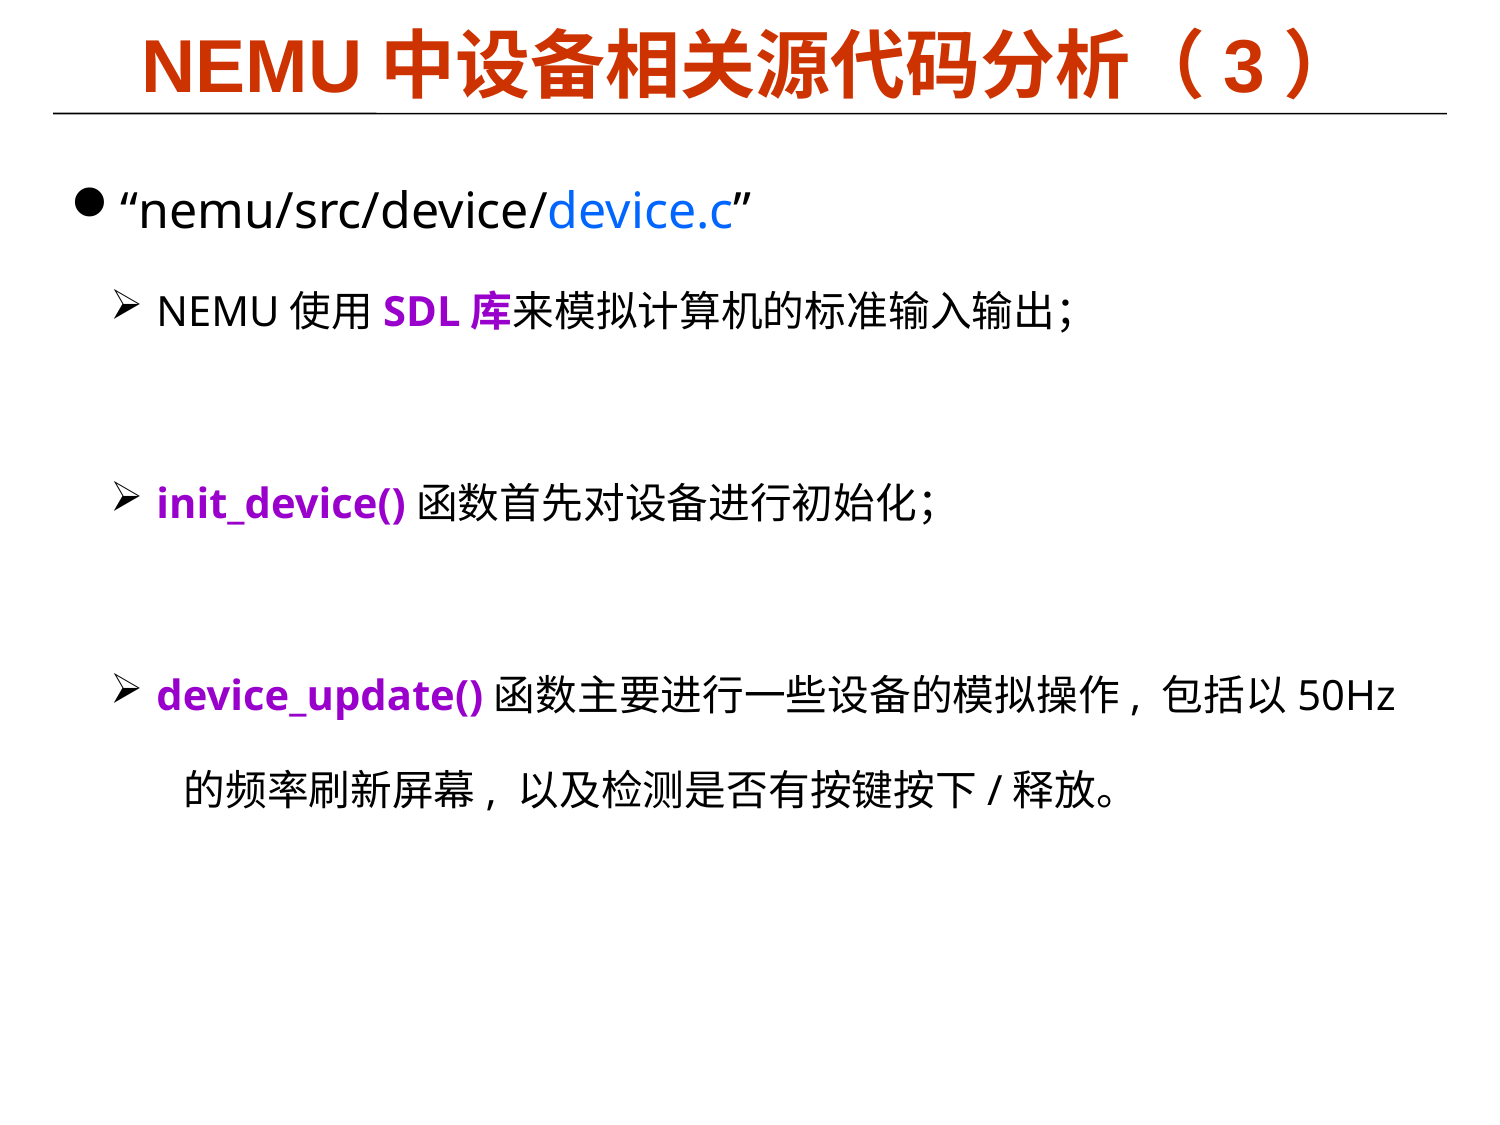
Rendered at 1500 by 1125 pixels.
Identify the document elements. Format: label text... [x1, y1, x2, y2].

text_box “nemu/src/device/device.c” NEMU使用SDL库来模拟计算机的标准输入输出； init_device()函数首先对设备进行初始化； device_update()函数主要进行一些设备的模拟操作, 包括以50Hz 的频率刷新屏幕, 以及检测是否有按键按下/释放。 [55, 135, 1452, 822]
title NEMU中设备相关源代码分析（3） [74, 15, 1426, 109]
